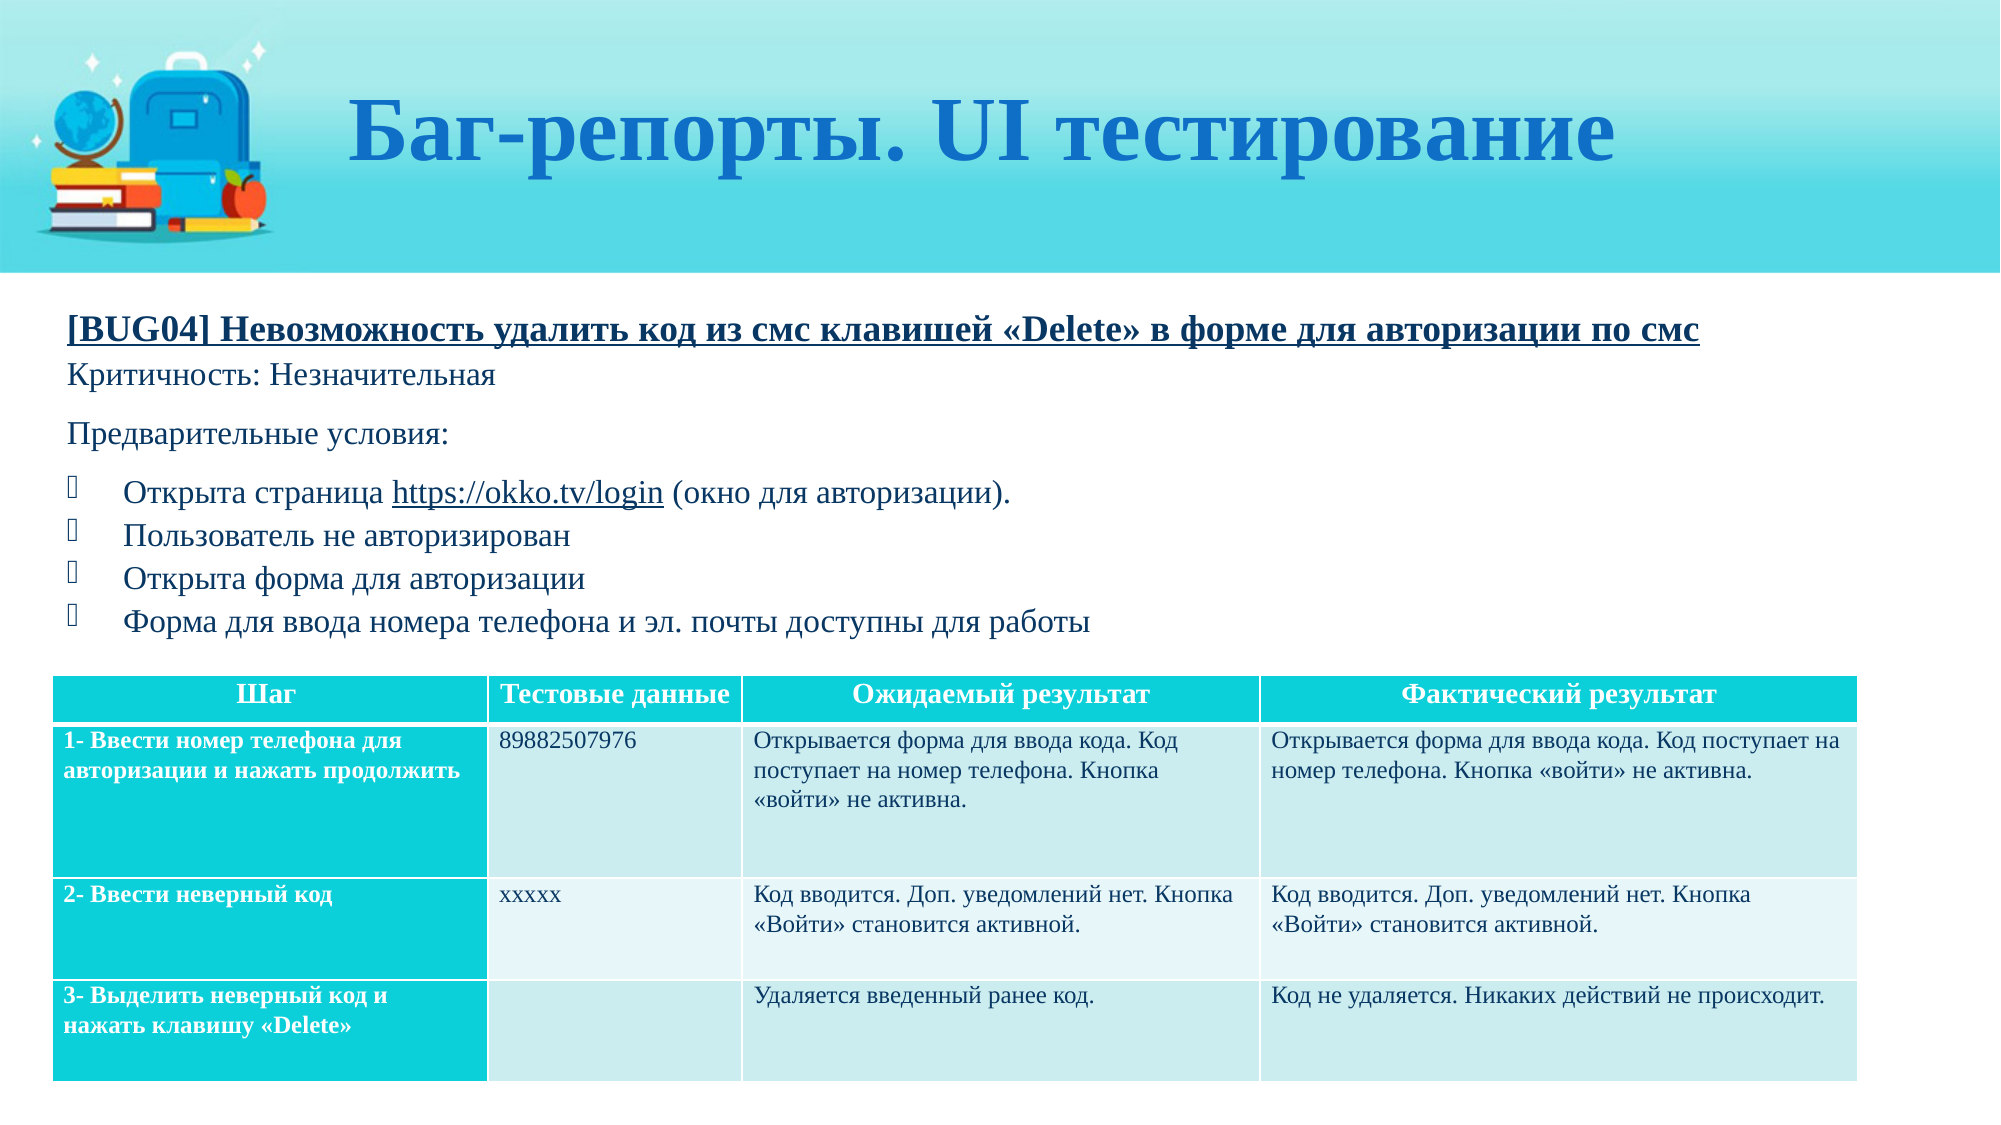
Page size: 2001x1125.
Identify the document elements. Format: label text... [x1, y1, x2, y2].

table_cell ххххх [489, 879, 741, 979]
table_cell Код вводится. Доп. уведомлений нет. Кнопка «Войти» становится активной. [743, 879, 1259, 979]
title Баг-репорты. UI тестирование [333, 22, 1946, 240]
picture [0, 0, 2000, 352]
table_cell 1- Ввести номер телефона для авторизации и нажать продолжить [53, 727, 487, 877]
table_cell [489, 981, 741, 1081]
table_cell Удаляется введенный ранее код. [743, 981, 1259, 1081]
table_cell Открывается форма для ввода кода. Код поступает на номер телефона. Кнопка «войти» не активна. [743, 727, 1259, 877]
table_header Тестовые данные [489, 676, 741, 722]
table_cell Код вводится. Доп. уведомлений нет. Кнопка «Войти» становится активной. [1261, 879, 1857, 979]
table_cell 3- Выделить неверный код и нажать клавишу «Delete» [53, 981, 487, 1081]
table_cell 2- Ввести неверный код [53, 879, 487, 979]
table_header Ожидаемый результат [743, 676, 1259, 722]
table_header Фактический результат [1261, 676, 1857, 722]
table_cell Открывается форма для ввода кода. Код поступает на номер телефона. Кнопка «войти» не активна. [1261, 727, 1857, 877]
table_cell Код не удаляется. Никаких действий не происходит. [1261, 981, 1857, 1081]
table_header Шаг [53, 676, 487, 722]
table_cell 89882507976 [489, 727, 741, 877]
text_box [BUG04] Невозможность удалить код из смс клавишей «Delete» в форме для авторизации по смс Критичность: Незначительная Предварительные условия: Открыта страница https://okko.tv/login (окно для авторизации). Пользователь не авторизирован Открыта форма для авторизации Форма для ввода номера телефона и эл. почты доступны для работы [52, 293, 1906, 708]
